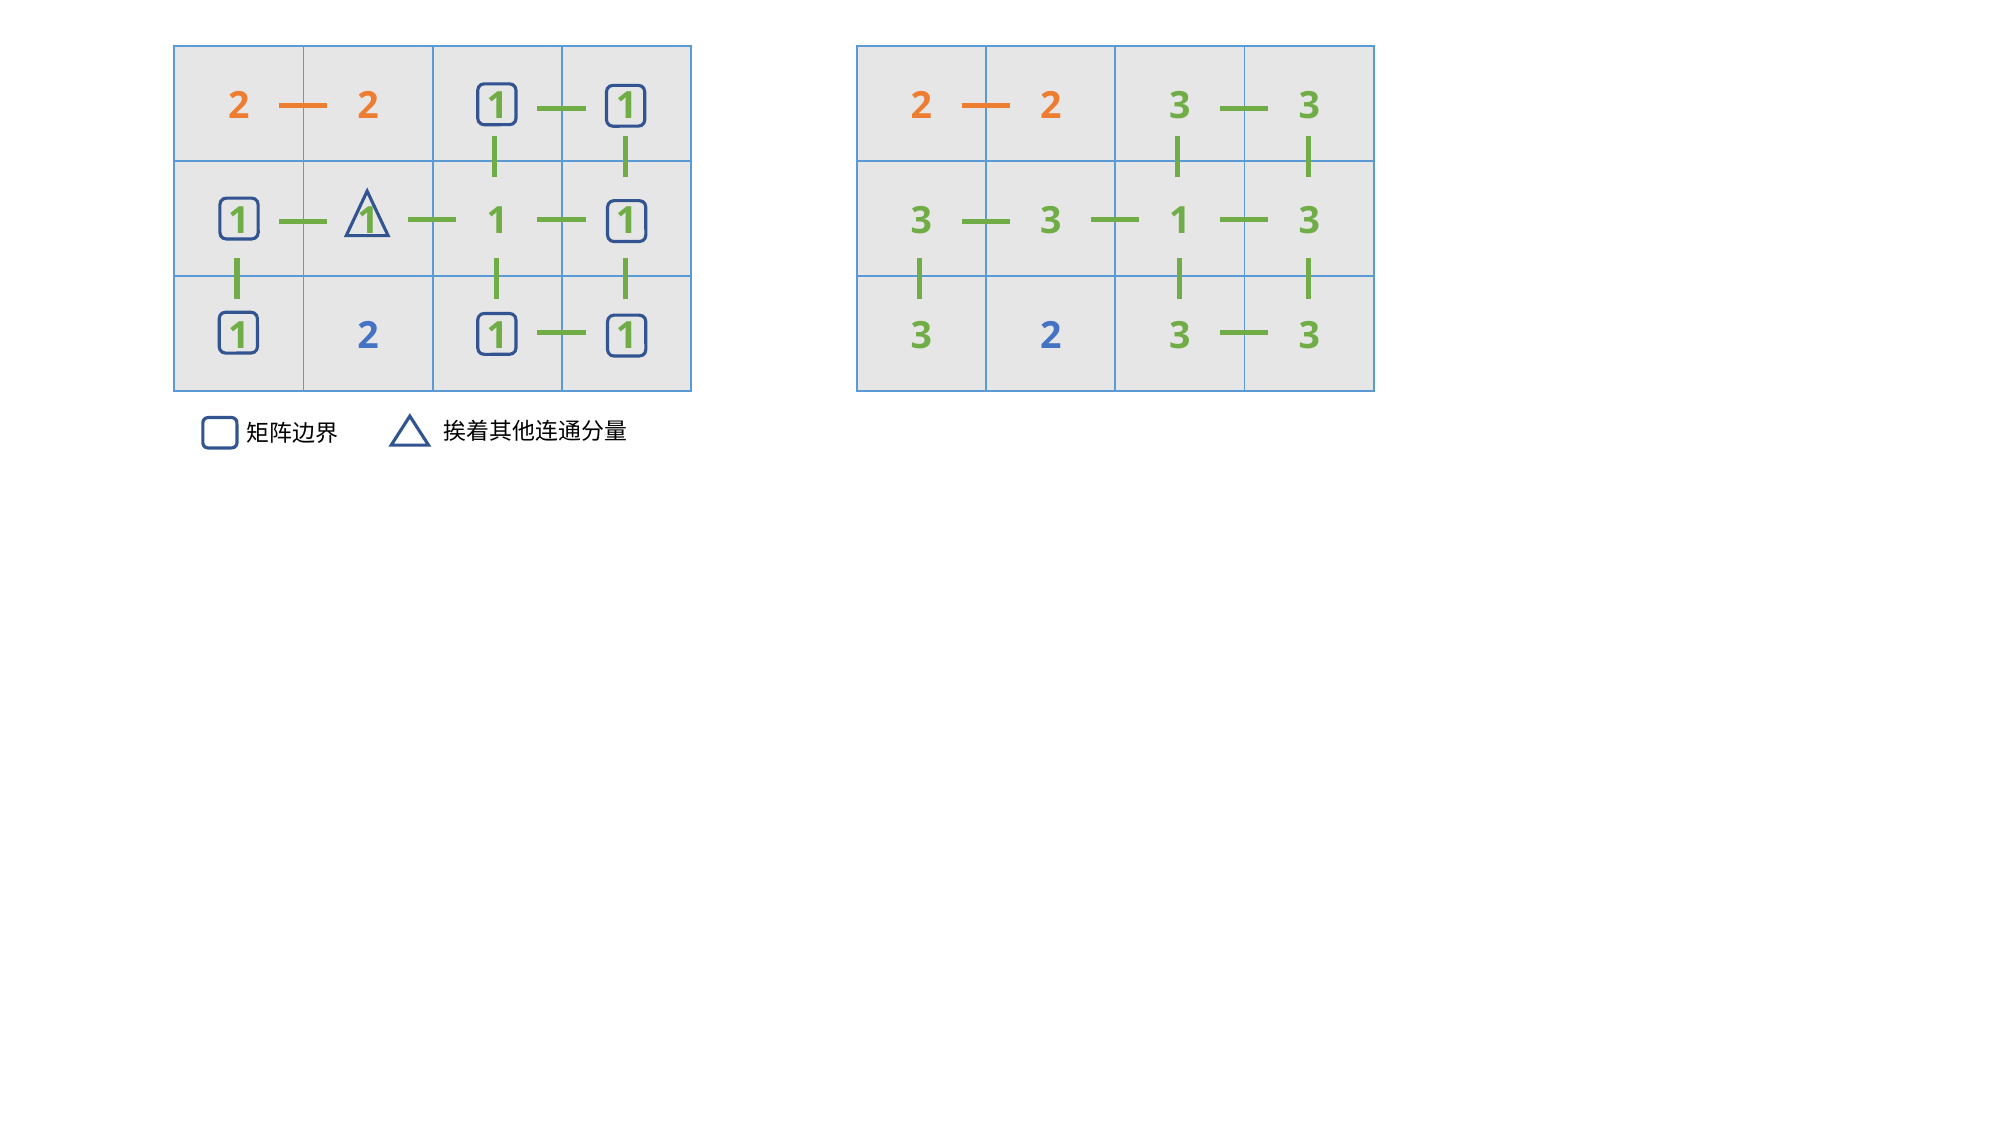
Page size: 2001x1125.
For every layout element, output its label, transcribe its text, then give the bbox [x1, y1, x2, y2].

table_cell 3 [987, 162, 1114, 275]
table_cell 1 [434, 162, 561, 275]
table_cell 2 [304, 277, 432, 390]
table_cell 1 [175, 277, 303, 390]
table_cell 3 [858, 162, 985, 275]
table_header 2 [304, 47, 432, 160]
table_cell 1 [563, 277, 690, 390]
table_cell 1 [563, 162, 690, 275]
table_header 2 [987, 47, 1114, 160]
text_box 矩阵边界 [231, 410, 354, 453]
table_cell 3 [1245, 162, 1373, 275]
table_cell 3 [1116, 277, 1244, 390]
text_box [605, 84, 646, 128]
text_box [218, 311, 259, 355]
text_box [201, 416, 231, 450]
text_box [476, 312, 518, 356]
table_header 1 [563, 47, 690, 160]
table_cell 3 [1245, 277, 1373, 390]
table_cell 2 [987, 277, 1114, 390]
table_cell 1 [1116, 162, 1244, 275]
table_cell 3 [858, 277, 985, 390]
text_box [344, 188, 390, 237]
text_box [218, 197, 260, 241]
text_box [606, 199, 647, 243]
text_box [389, 414, 428, 447]
text_box 挨着其他连通分量 [428, 409, 659, 452]
table_cell 1 [304, 162, 432, 275]
table_header 2 [175, 47, 303, 160]
text_box [606, 314, 647, 358]
table_cell 1 [175, 162, 303, 275]
table_header 3 [1116, 47, 1244, 160]
table_cell 1 [434, 277, 561, 390]
table_header 2 [858, 47, 985, 160]
text_box [476, 82, 518, 126]
table_header 1 [434, 47, 561, 160]
table_header 3 [1245, 47, 1373, 160]
